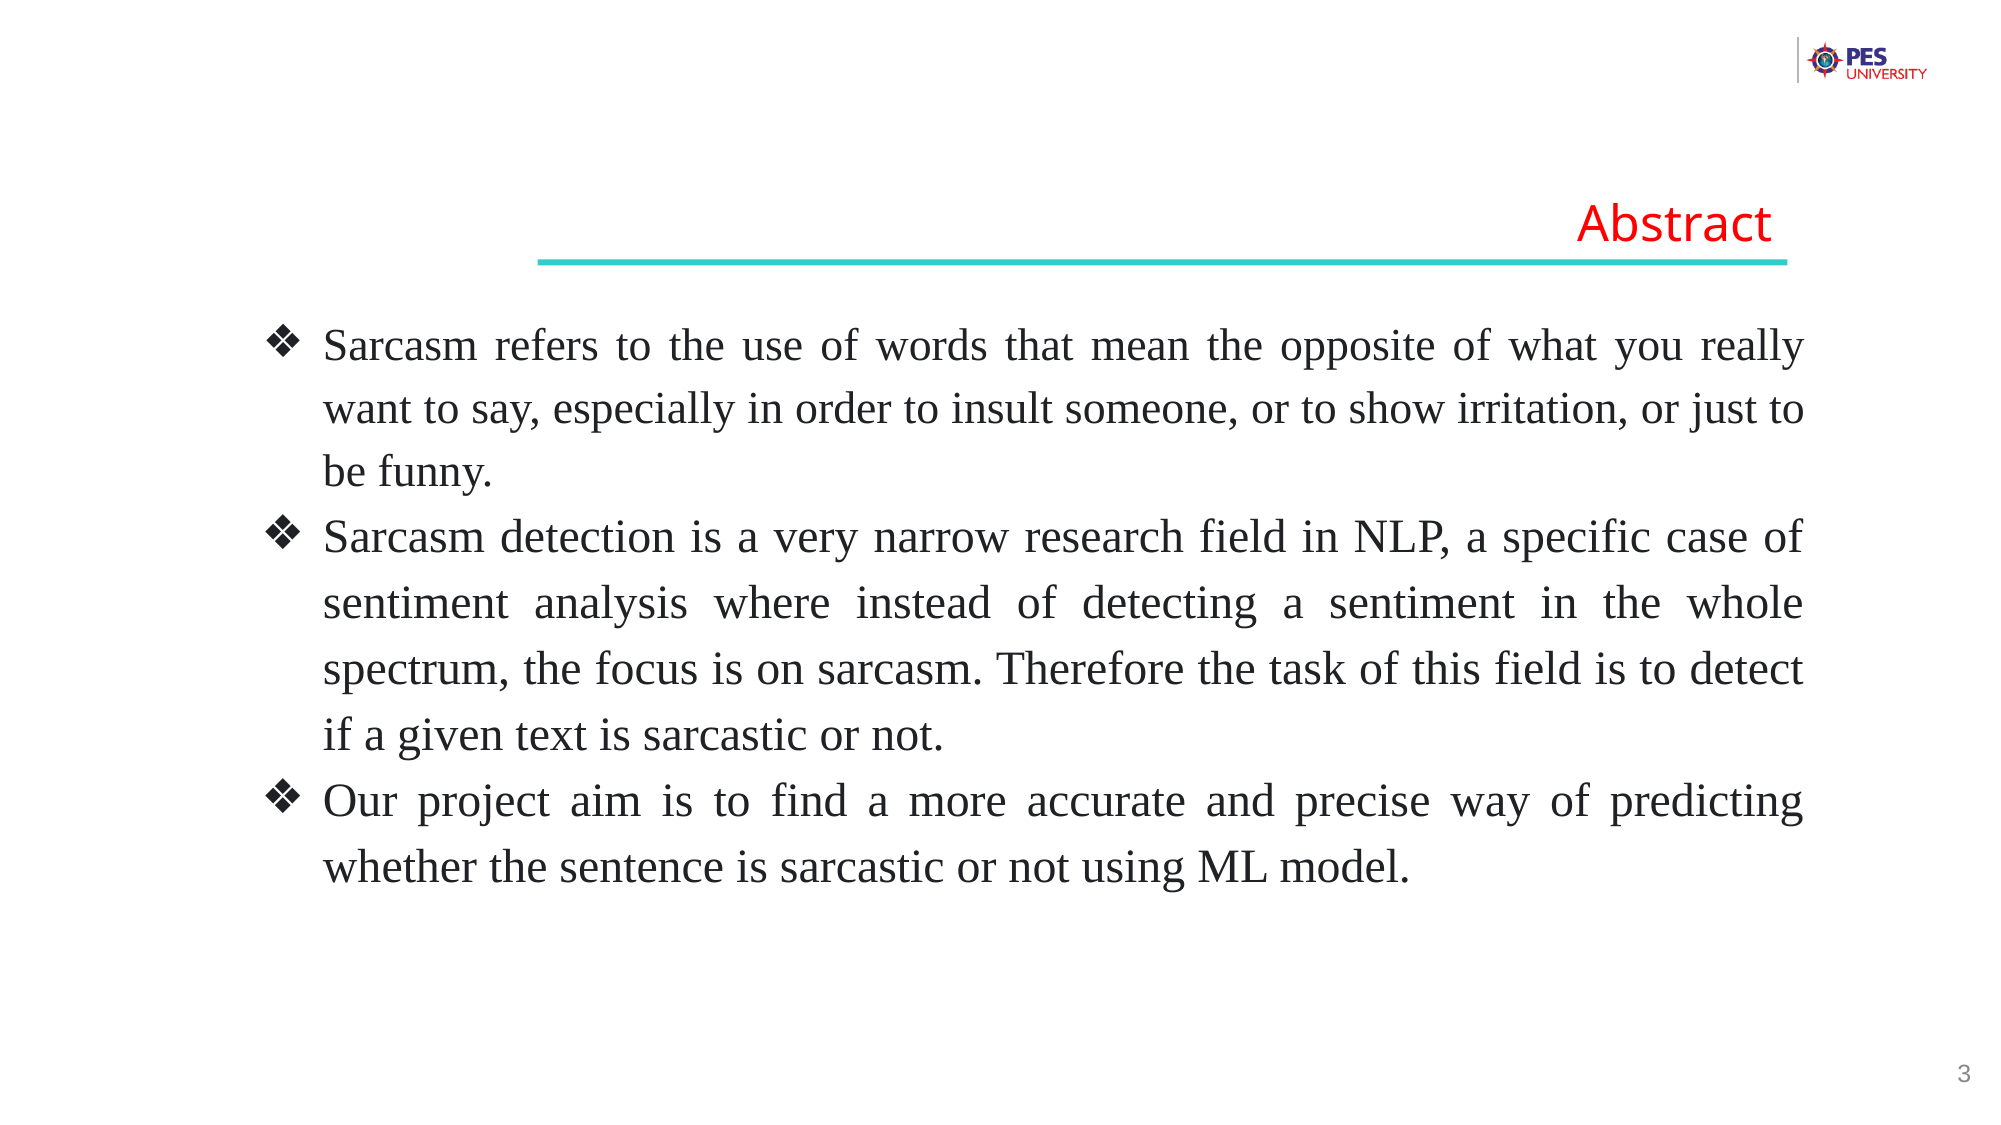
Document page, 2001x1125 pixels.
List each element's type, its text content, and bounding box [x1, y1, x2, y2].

slide_number 3 [1412, 1042, 1987, 1103]
text_box Sarcasm refers to the use of words that mean the opposite of what you really want to say, especially in order to insult someone, or to show irritation, or just to be funny. Sarcasm detection is a very narrow research field in NLP, a specific case of sentiment analysis where instead of detecting a sentiment in the whole spectrum, the focus is on sarcasm. Therefore the task of this field is to detect if a given text is sarcastic or not. Our project aim is to find a more accurate and precise way of predicting whether the sentence is sarcastic or not using ML model. [232, 298, 1822, 1032]
picture [1806, 41, 1927, 79]
text_box [537, 259, 1788, 266]
text_box Abstract [724, 183, 1788, 259]
